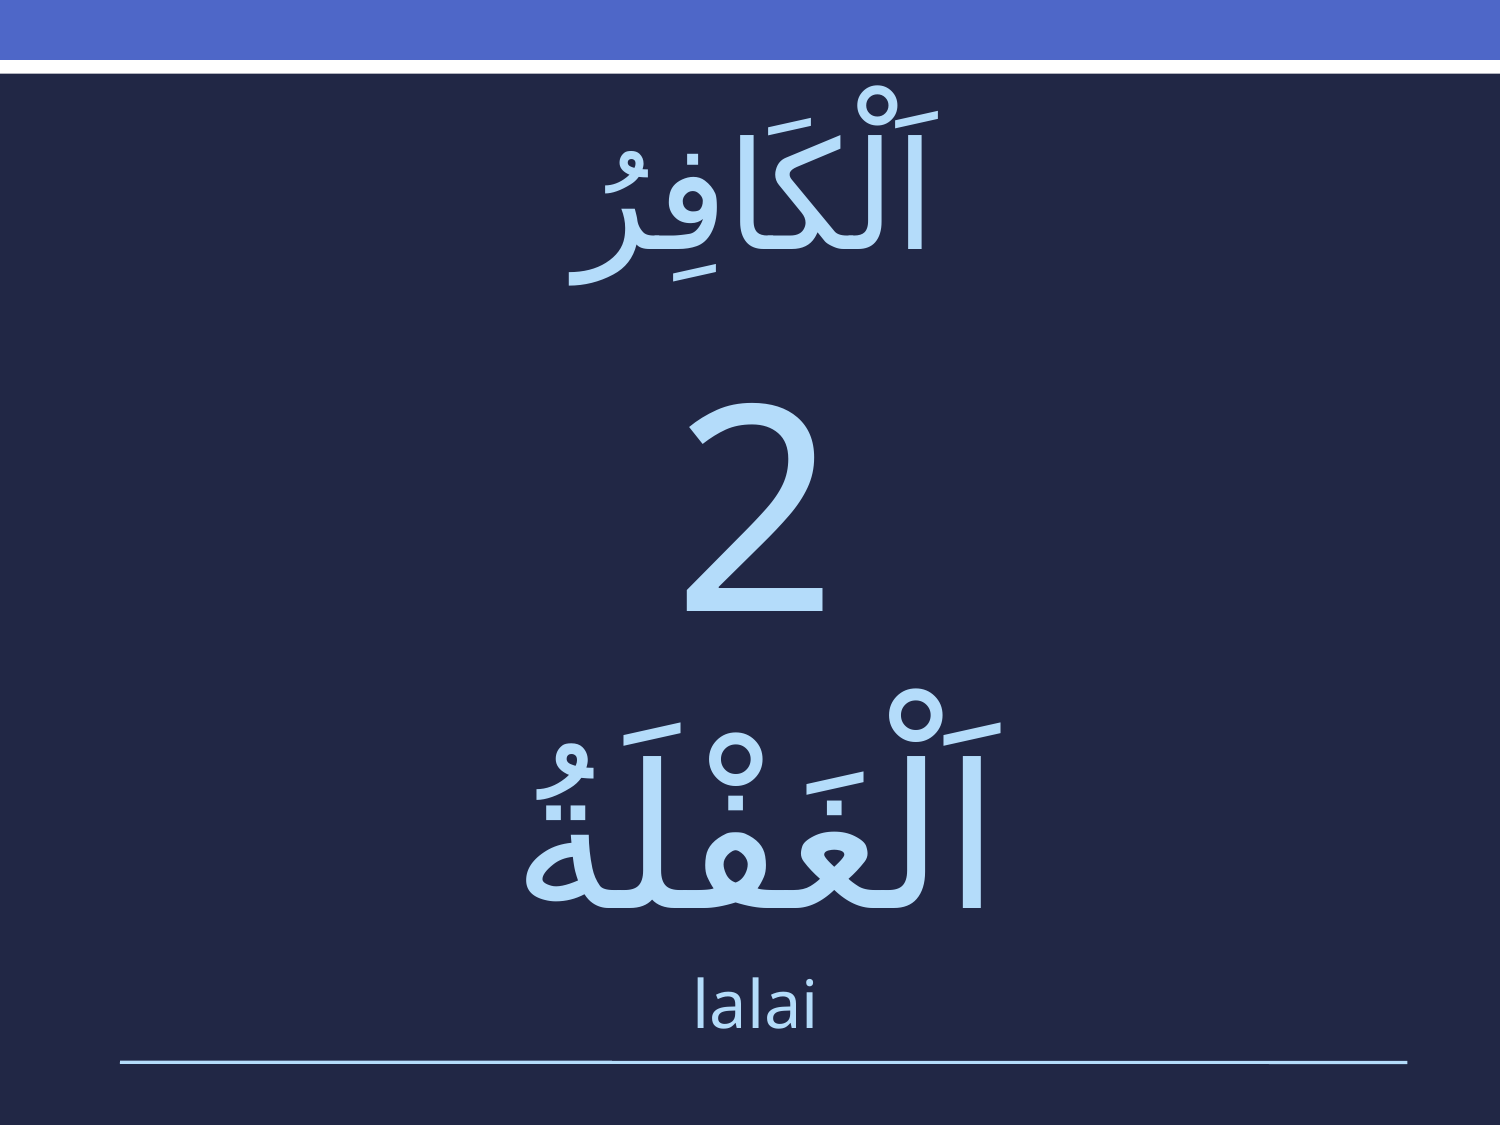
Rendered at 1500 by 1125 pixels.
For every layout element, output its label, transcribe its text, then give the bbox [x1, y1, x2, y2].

title اَلْكَافِرُ [118, 75, 1394, 288]
list 2 اَلْغَفْلَةُ lalai [118, 316, 1394, 563]
